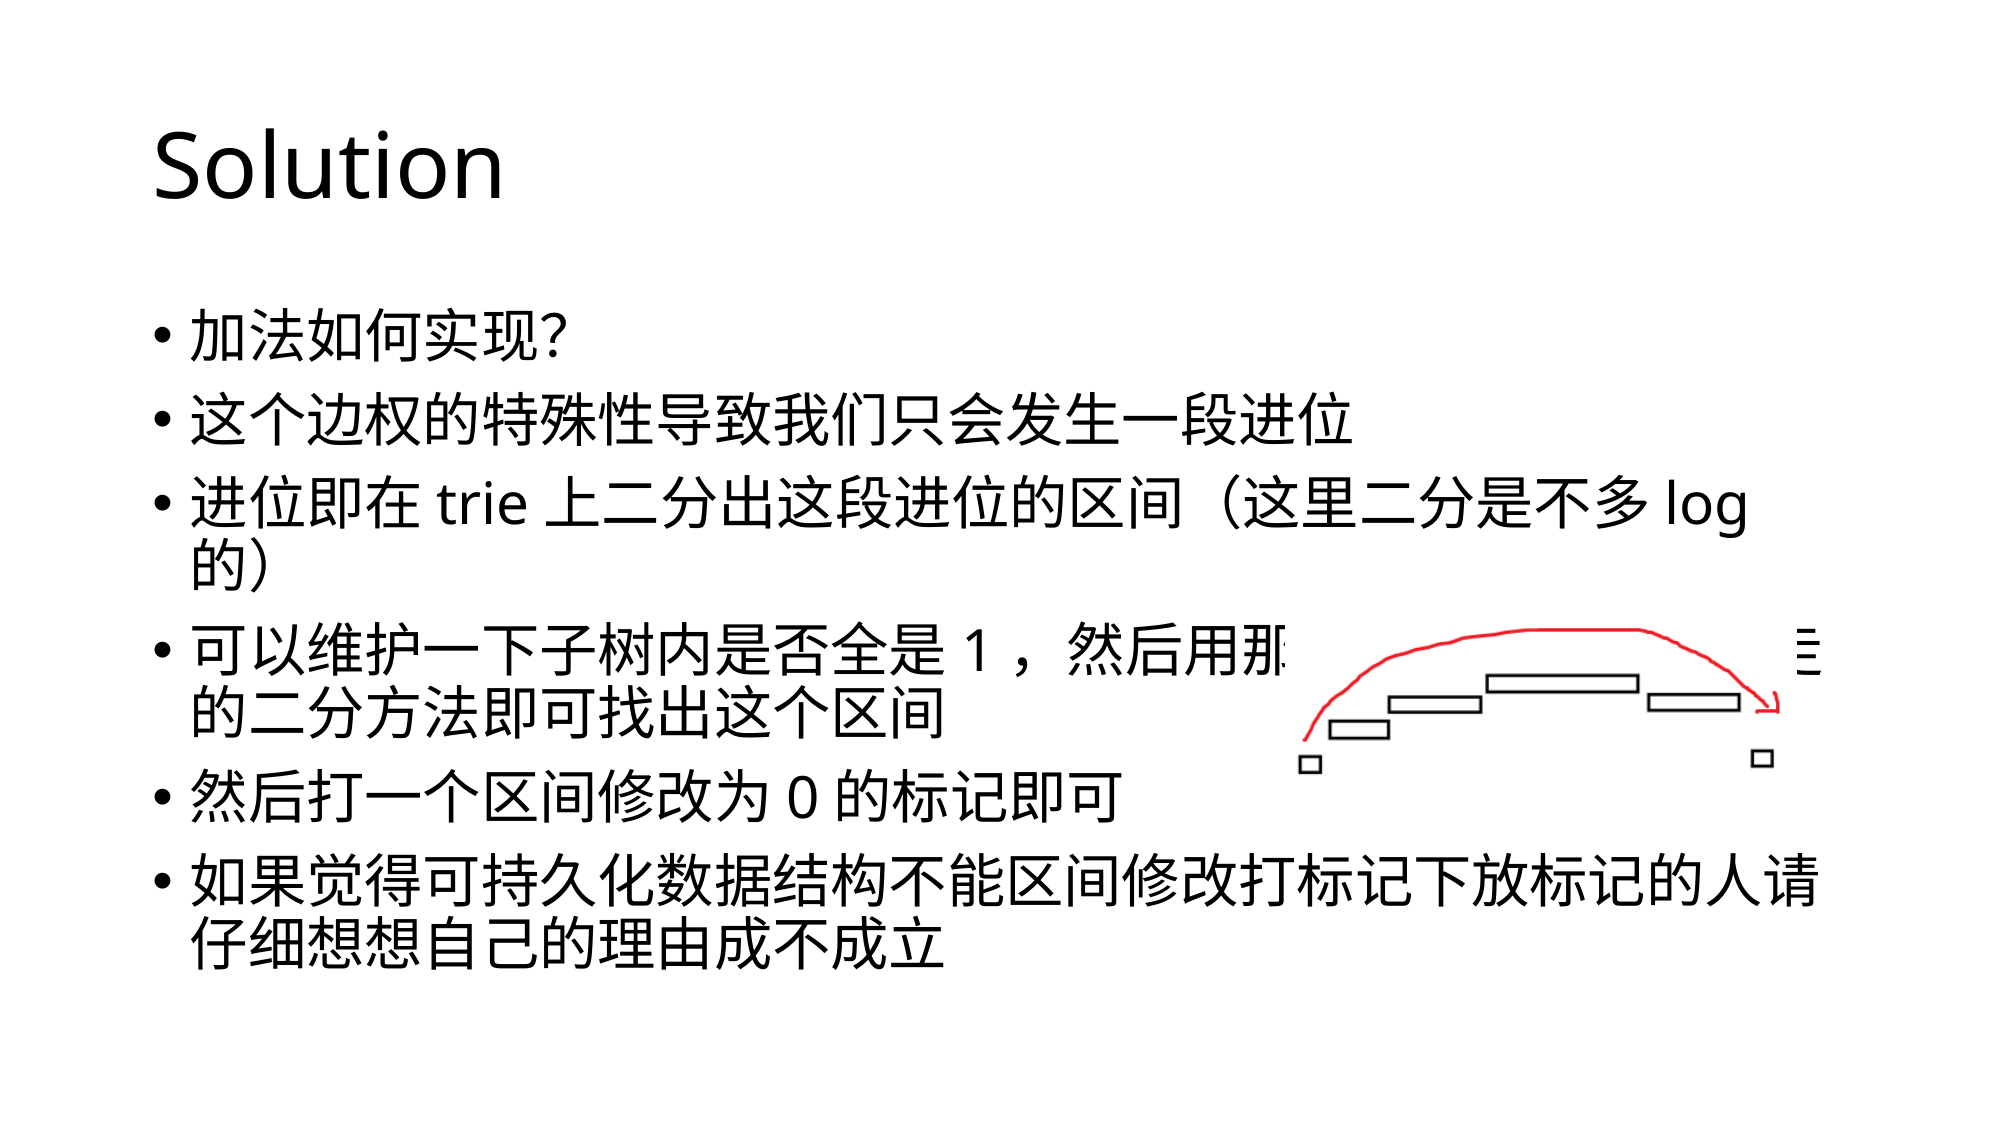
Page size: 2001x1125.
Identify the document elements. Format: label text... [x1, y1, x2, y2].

list 加法如何实现？ 这个边权的特殊性导致我们只会发生一段进位 进位即在trie上二分出这段进位的区间（这里二分是不多log的） 可以维护一下子树内是否全是1，然后用那个向上走然后向下走的二分方法即可找出这个区间 然后打一个区间修改为0的标记即可 如果觉得可持久化数据结构不能区间修改打标记下放标记的人请仔细想想自己的理由成不成立 [137, 299, 1863, 1014]
picture [1285, 619, 1797, 788]
title Solution [137, 59, 1863, 278]
